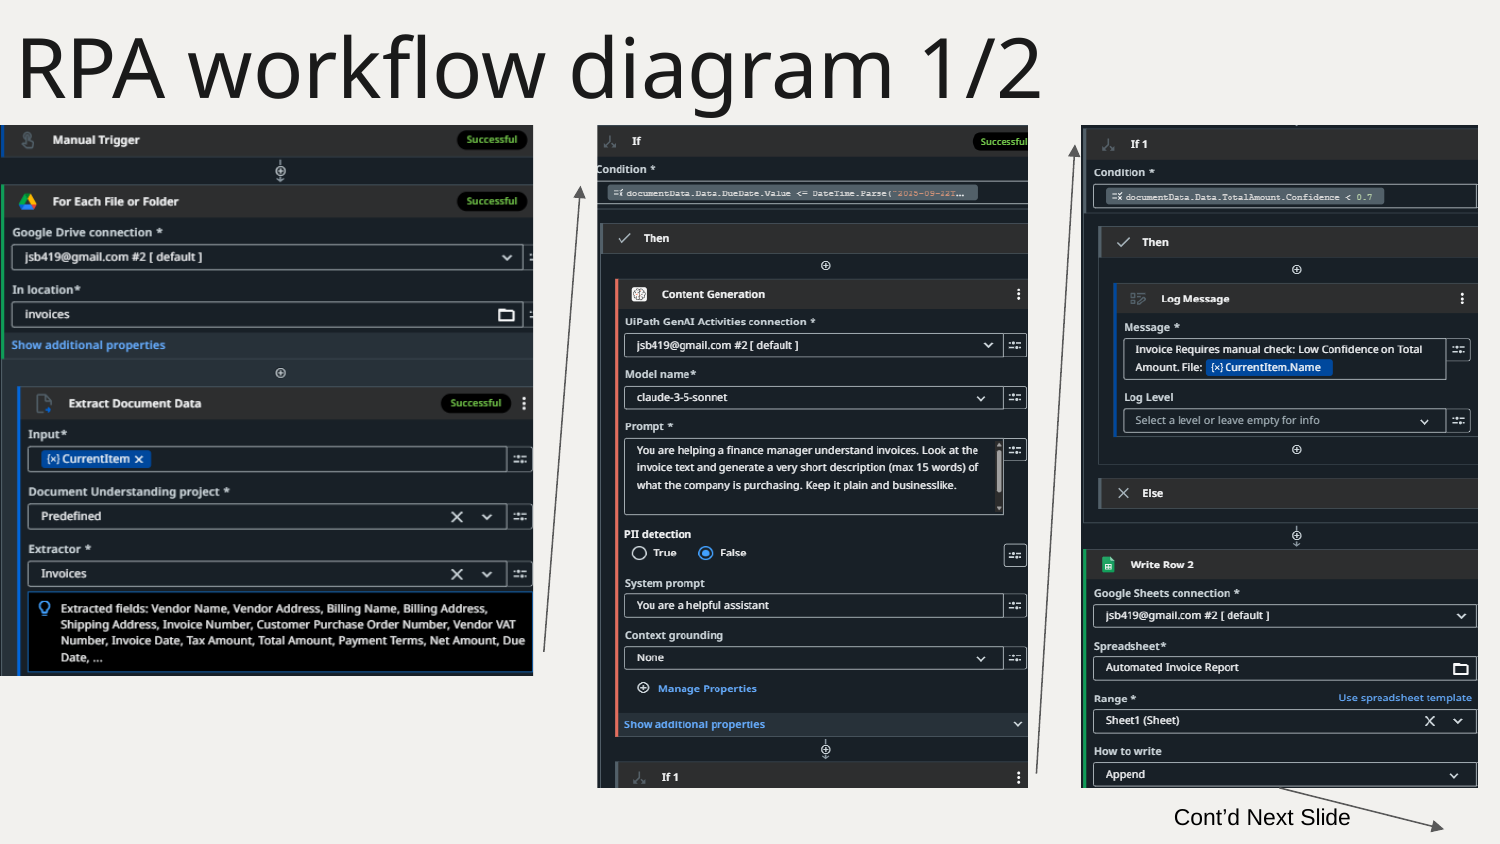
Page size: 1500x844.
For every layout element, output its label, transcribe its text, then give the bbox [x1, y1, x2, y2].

title RPA workflow diagram 1/2 [0, 0, 1398, 171]
picture [597, 125, 1029, 789]
text_box Cont’d Next Slide [1158, 796, 1384, 844]
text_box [543, 185, 581, 653]
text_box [1279, 787, 1445, 830]
picture [1081, 125, 1478, 789]
picture [0, 125, 534, 676]
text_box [1036, 144, 1076, 774]
